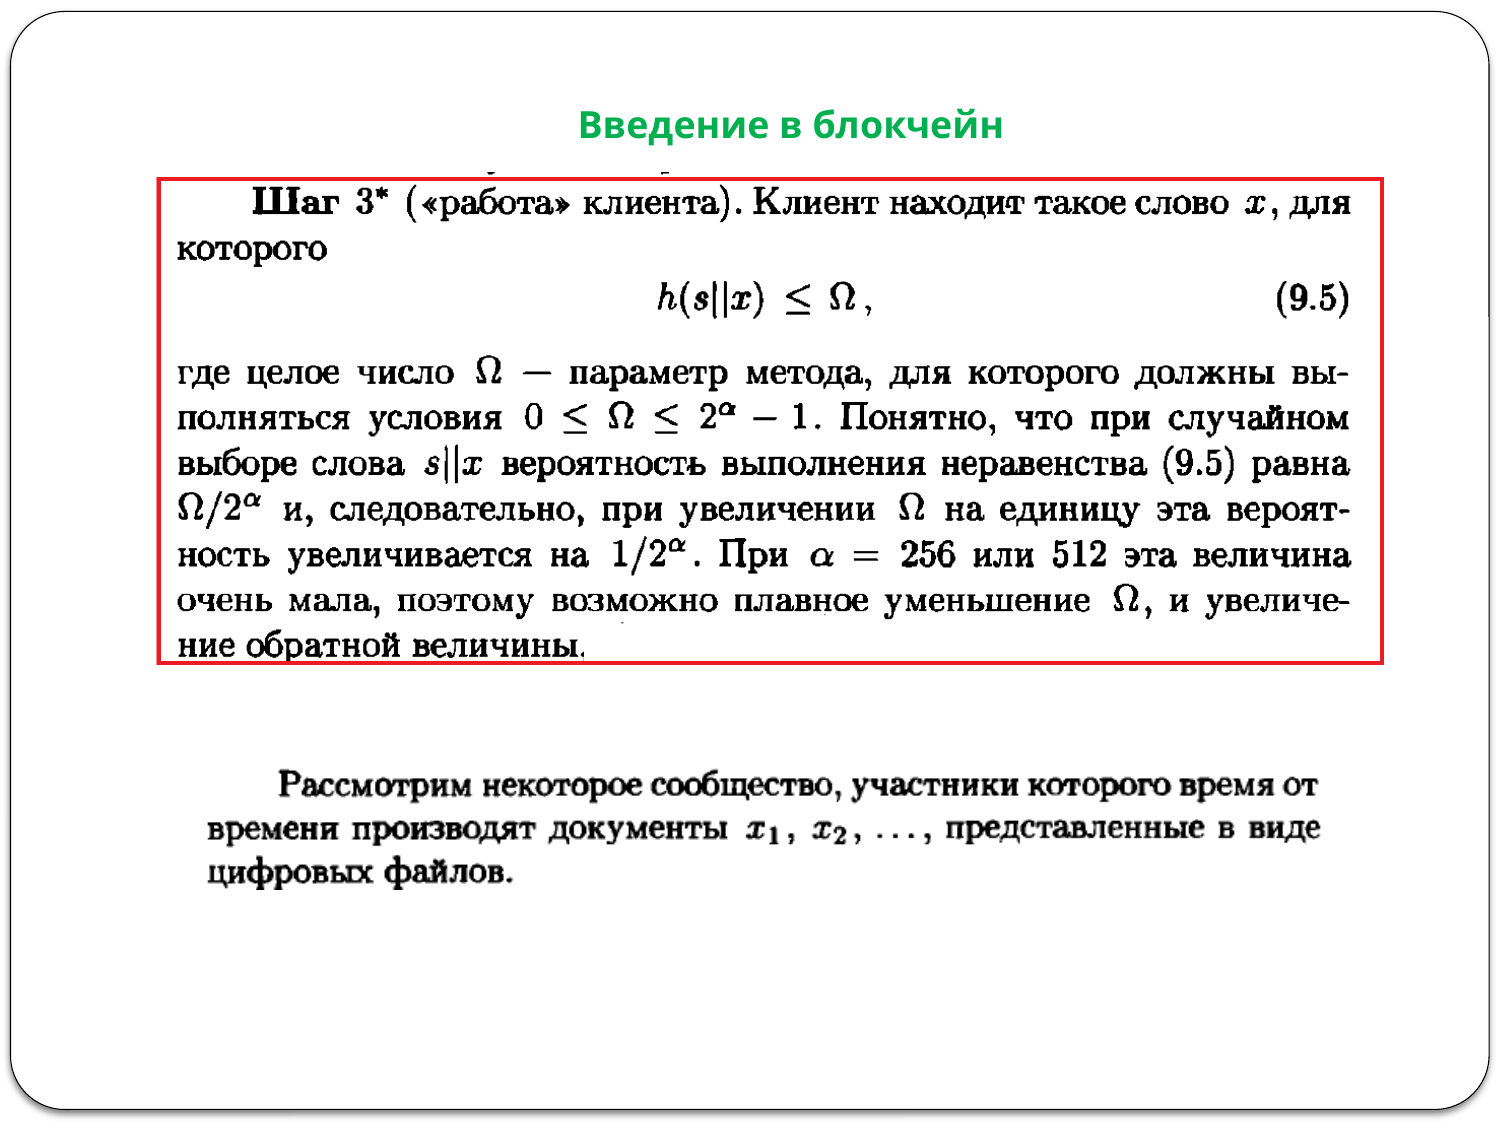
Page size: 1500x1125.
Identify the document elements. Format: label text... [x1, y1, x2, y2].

picture [148, 172, 1390, 670]
text_box Введение в блокчейн [433, 93, 1149, 154]
picture [194, 763, 1344, 891]
